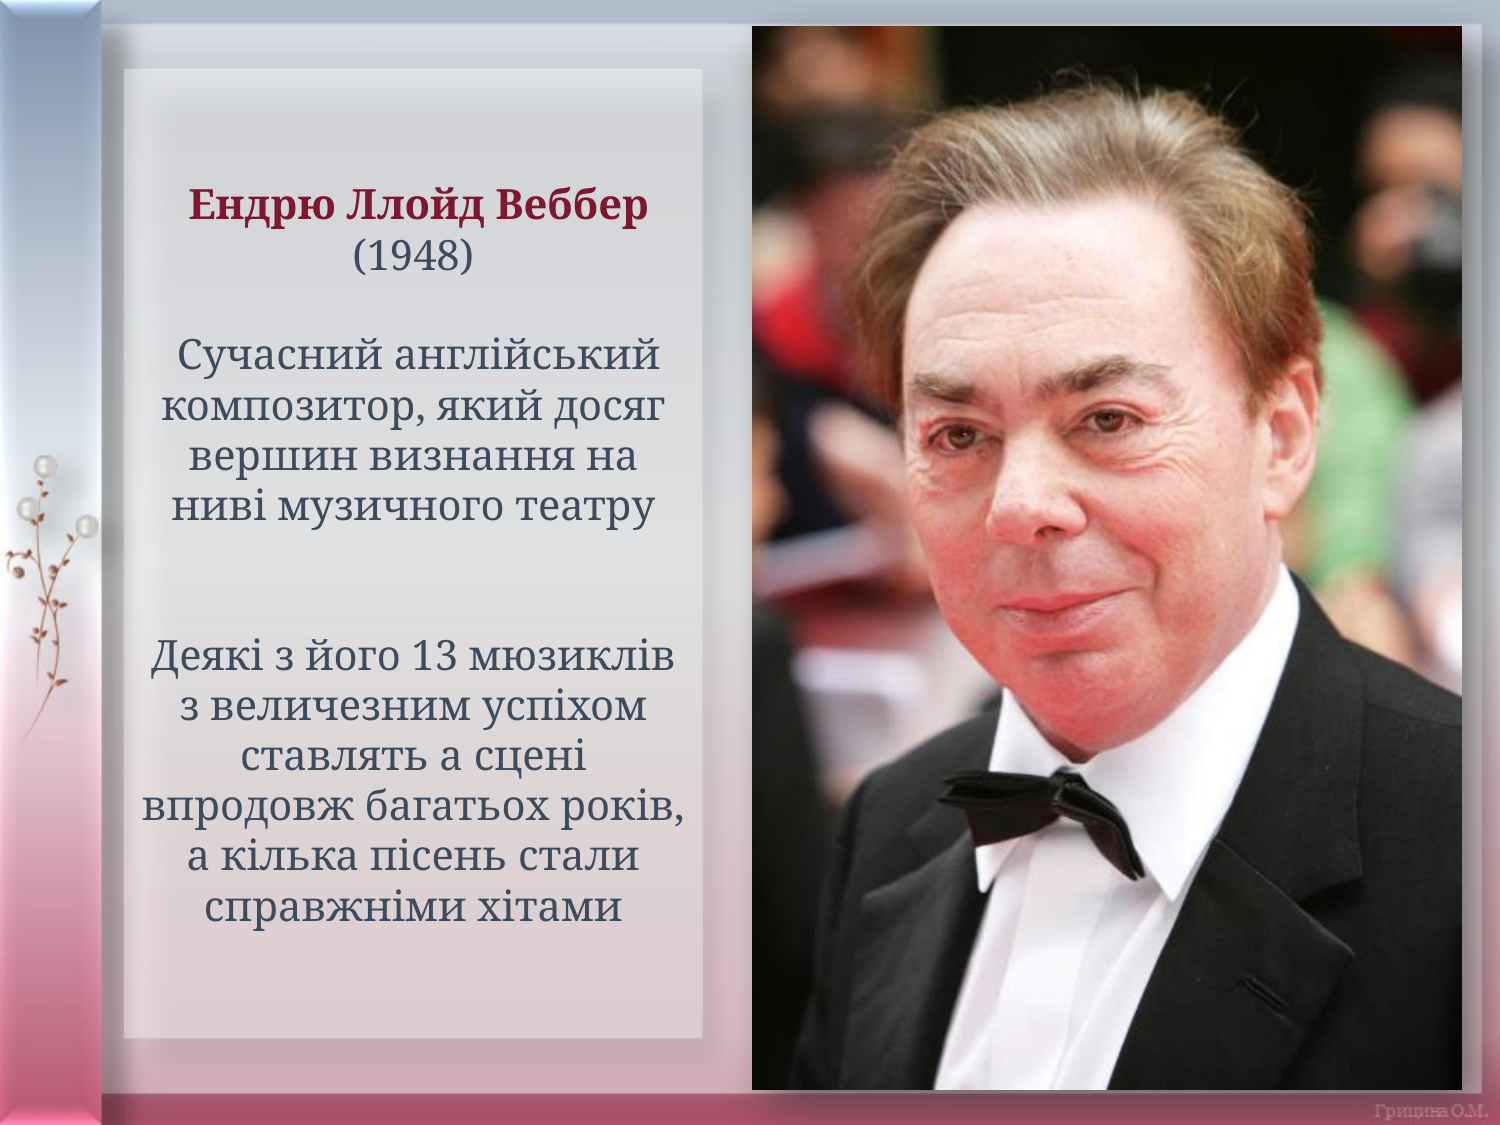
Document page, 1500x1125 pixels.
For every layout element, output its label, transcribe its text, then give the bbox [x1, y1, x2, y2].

picture [0, 0, 1500, 1125]
title Ендрю Ллойд Веббер (1948) Сучасний англійський композитор, який досяг вершин визнання на ниві музичного театру Деякі з його 13 мюзиклів з величезним успіхом ставлять а сцені впродовж багатьох років, а кілька пісень стали справжніми хітами [123, 68, 703, 1039]
